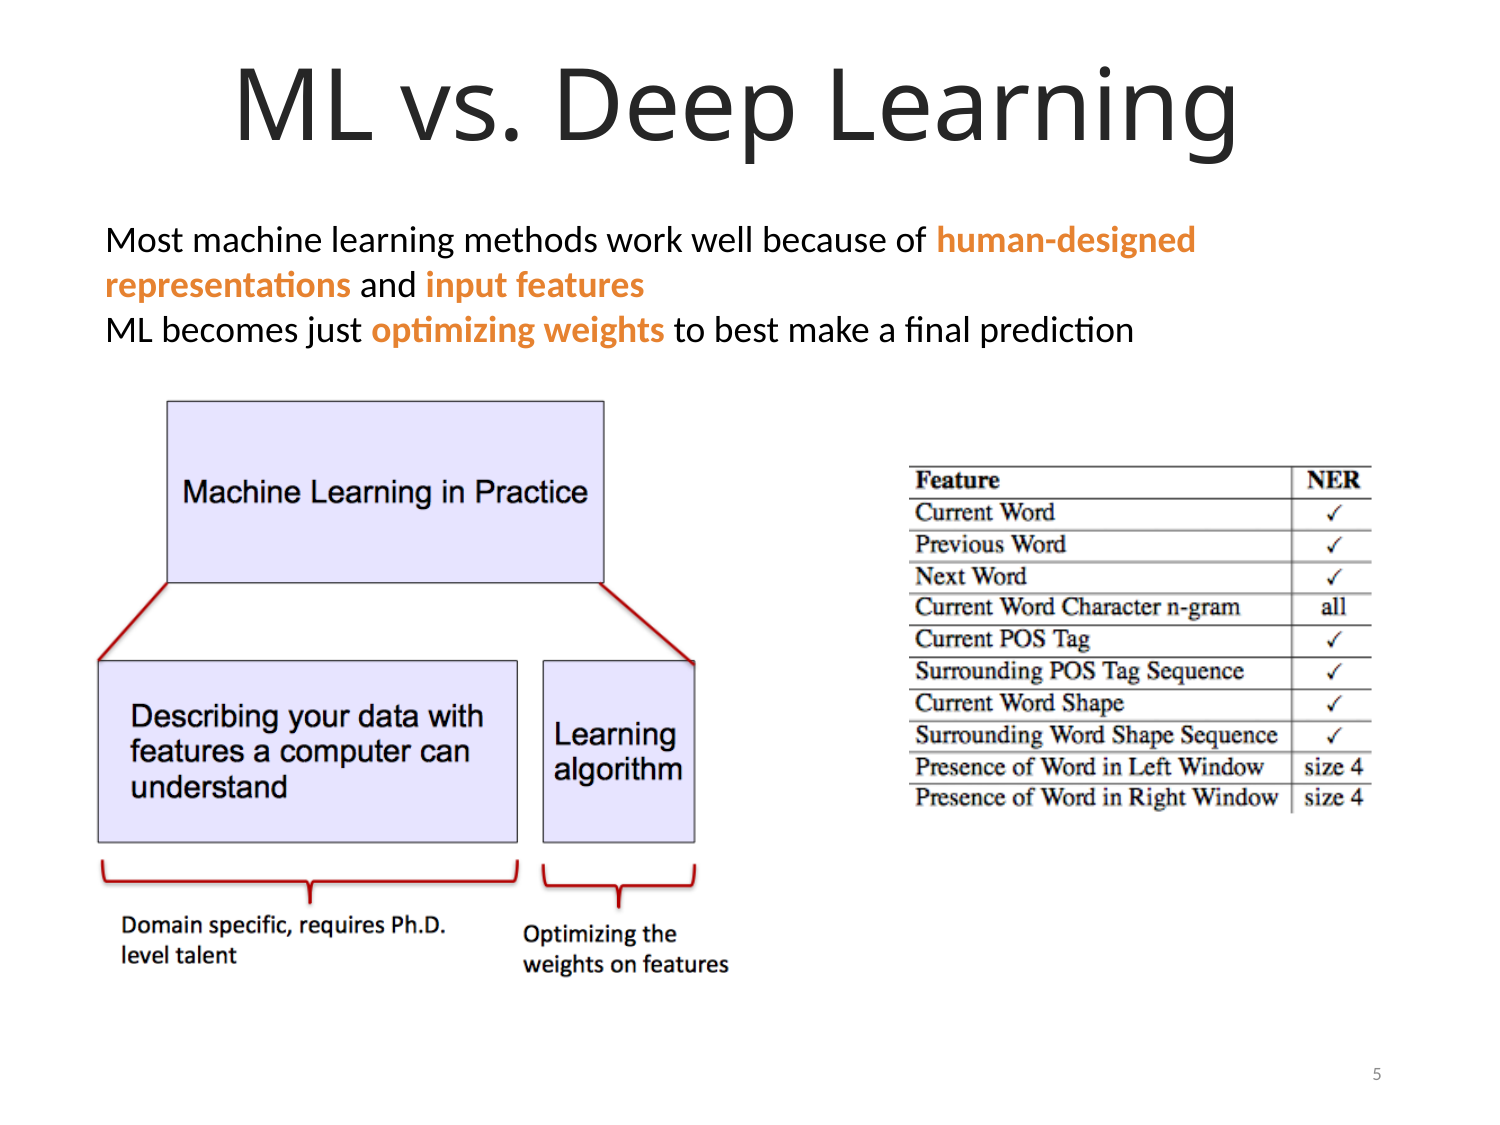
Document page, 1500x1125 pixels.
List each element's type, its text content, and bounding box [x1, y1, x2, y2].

slide_number 5 [1059, 1042, 1397, 1103]
picture [90, 383, 742, 982]
text_box Most machine learning methods work well because of human-designed representations and input features ML becomes just optimizing weights to best make a final prediction [90, 207, 1448, 358]
picture [909, 451, 1377, 817]
text_box ML vs. Deep Learning [90, 29, 1410, 171]
